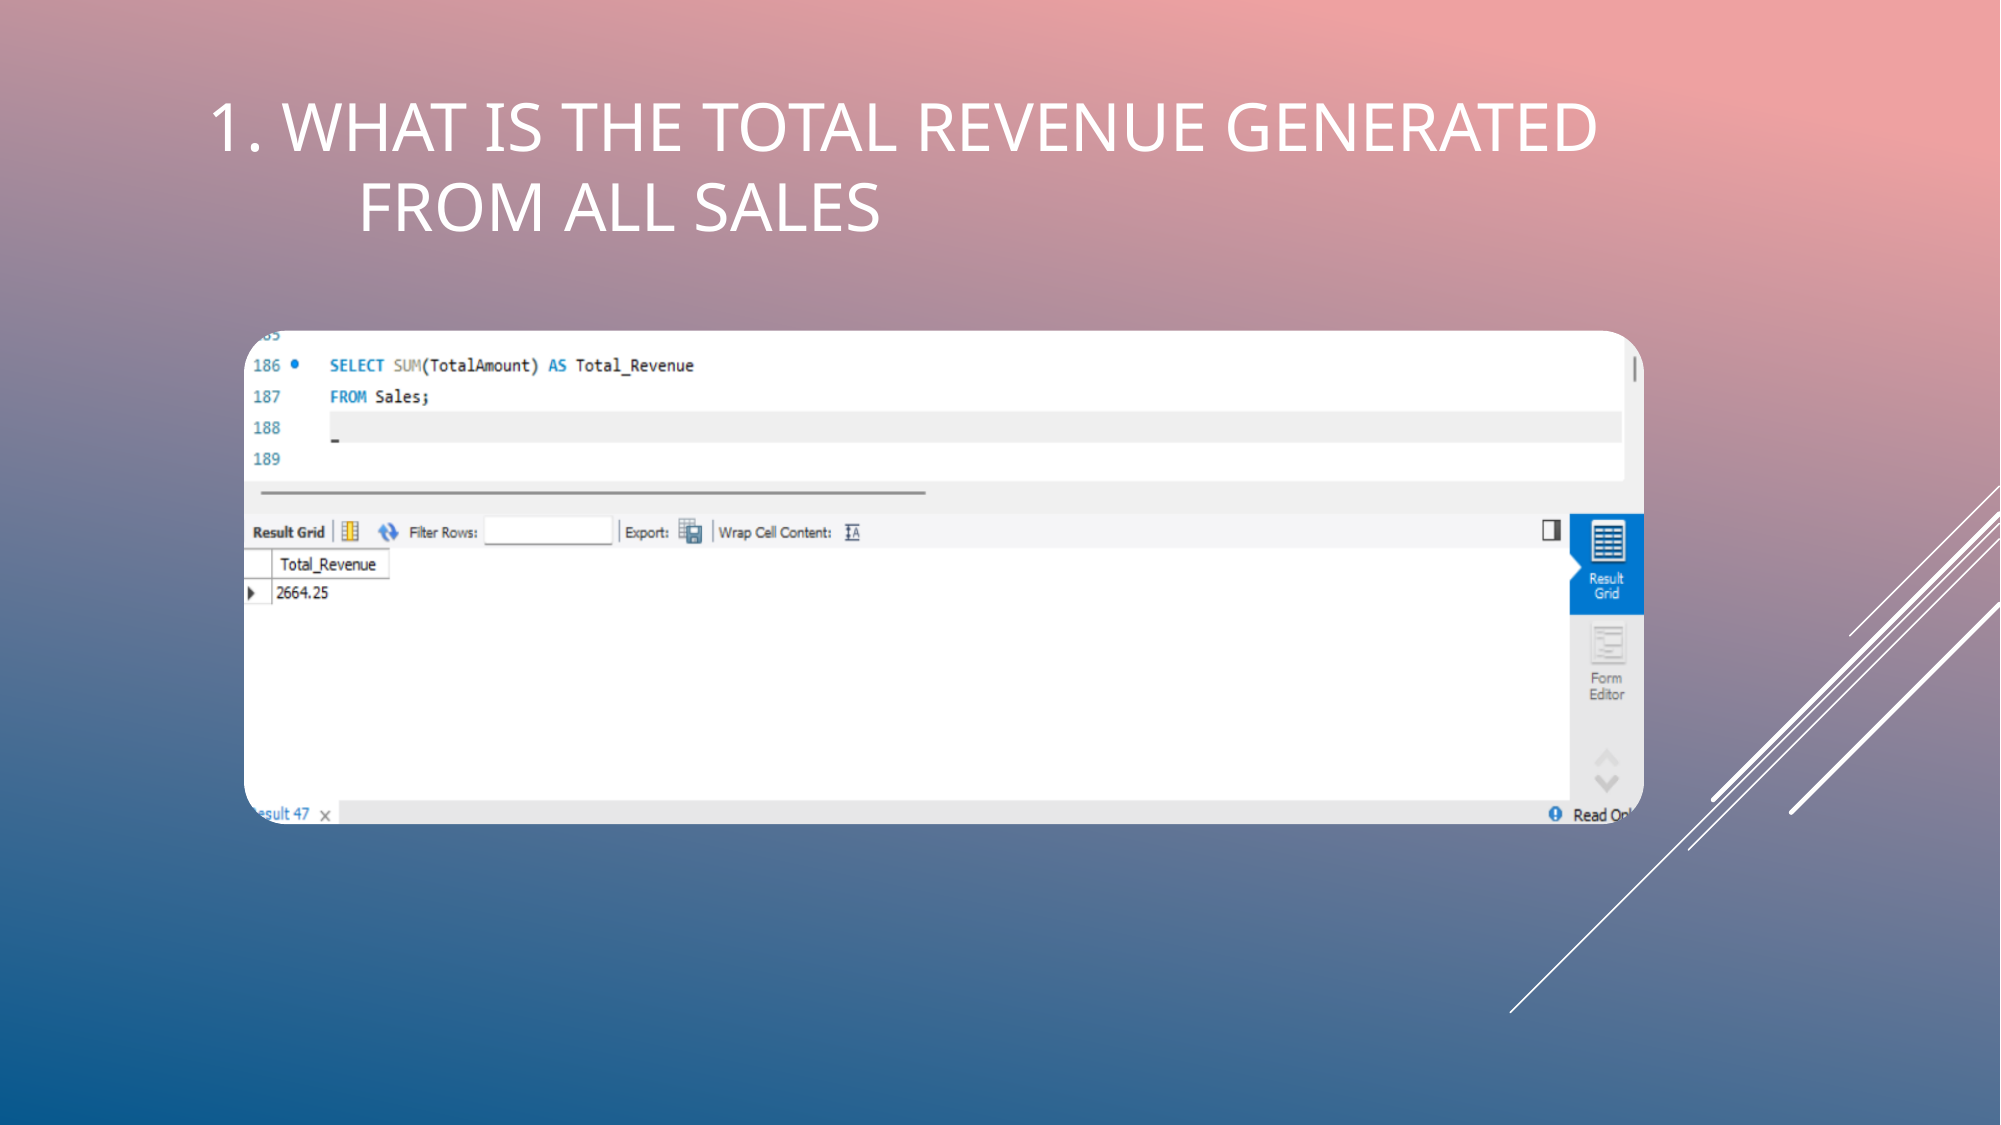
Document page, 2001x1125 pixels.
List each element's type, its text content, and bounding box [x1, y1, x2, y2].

title 1. What is the total revenue generated from all sales [192, 40, 1696, 289]
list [243, 330, 1645, 825]
